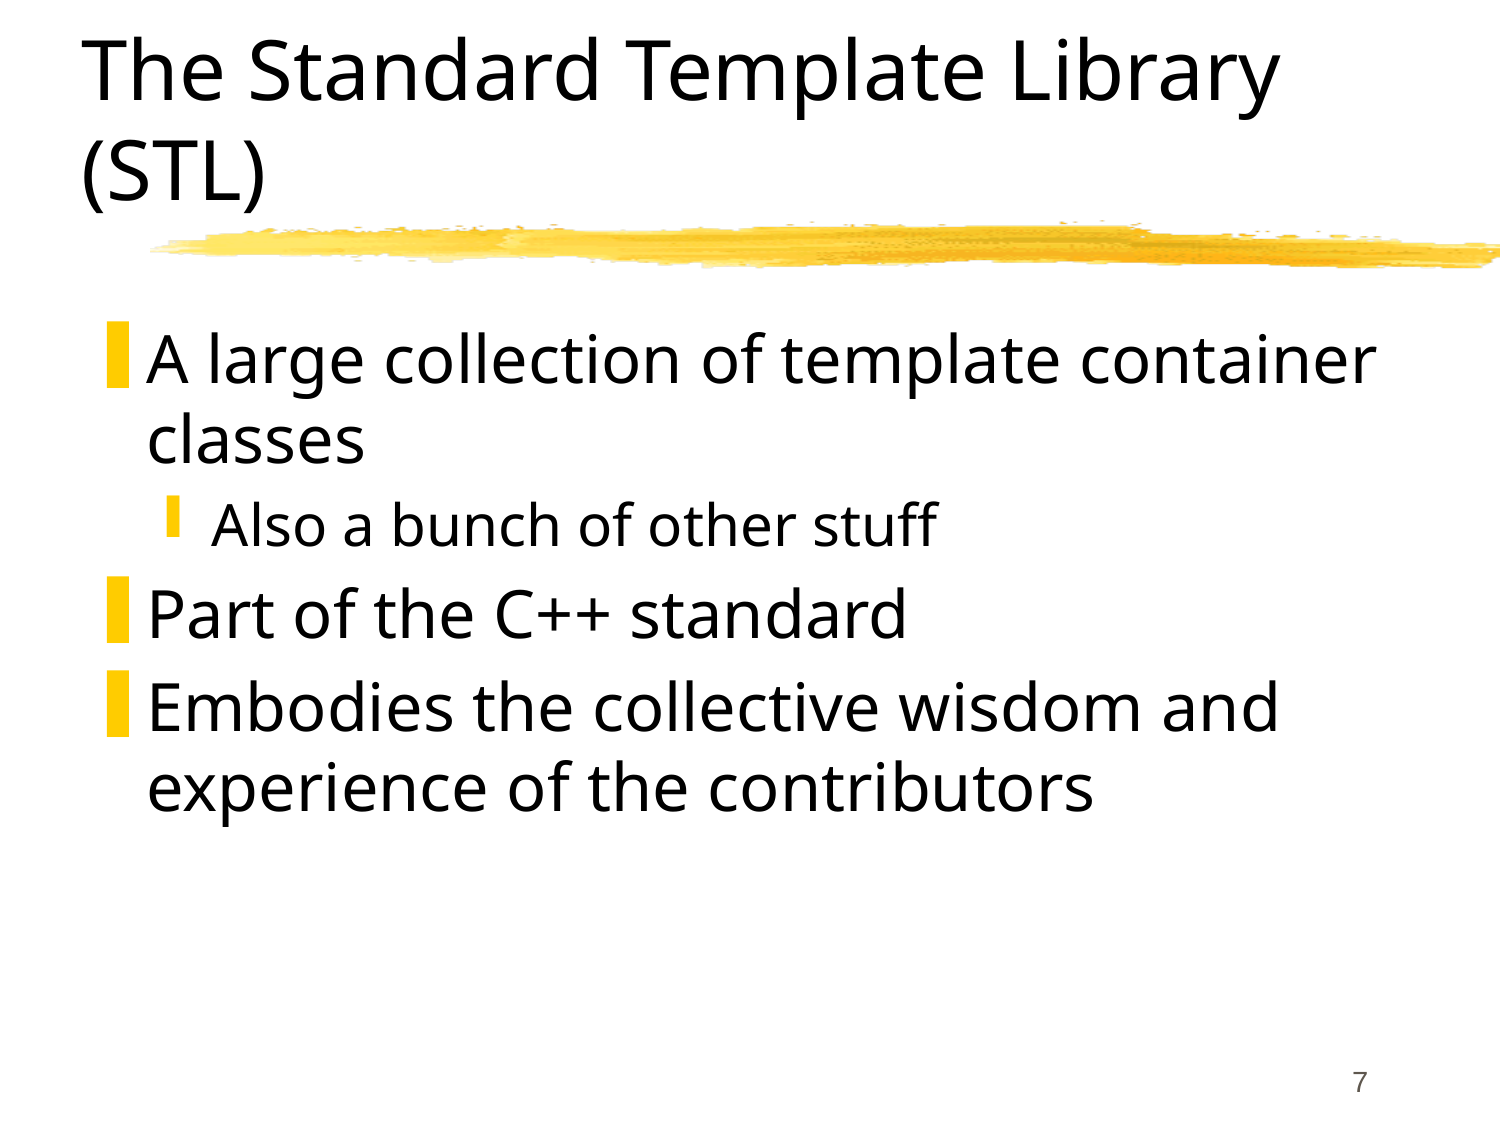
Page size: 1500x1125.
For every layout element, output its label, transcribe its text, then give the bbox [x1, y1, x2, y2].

slide_number 7 [1083, 1021, 1384, 1107]
picture [150, 215, 1500, 279]
list A large collection of template container classes Also a bunch of other stuff Part of the C++ standard Embodies the collective wisdom and experience of the contributors [75, 309, 1417, 994]
title The Standard Template Library (STL) [66, 37, 1342, 225]
